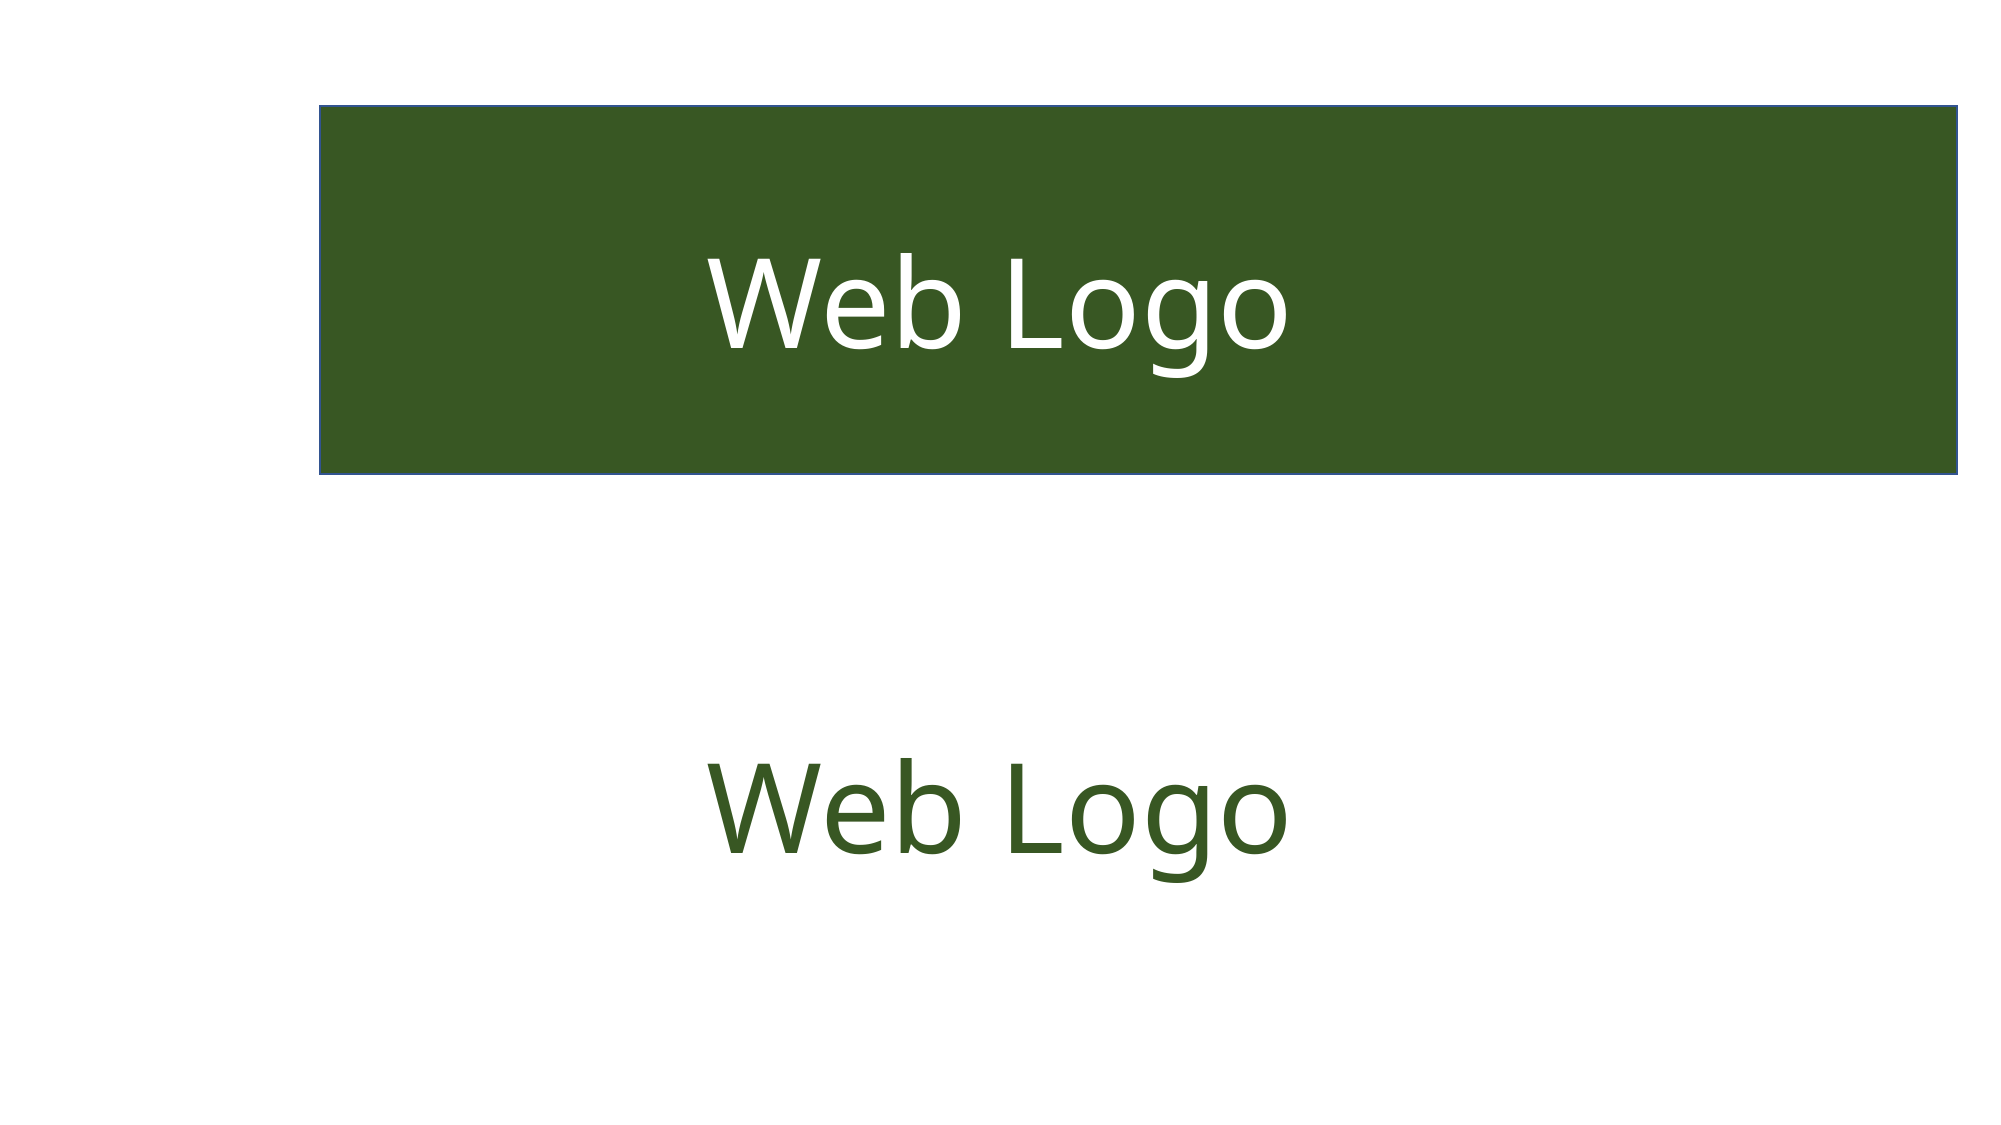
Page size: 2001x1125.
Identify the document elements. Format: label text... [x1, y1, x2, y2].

text_box Web Logo [691, 720, 1455, 886]
text_box Web Logo [691, 215, 1455, 381]
text_box [319, 105, 1958, 475]
